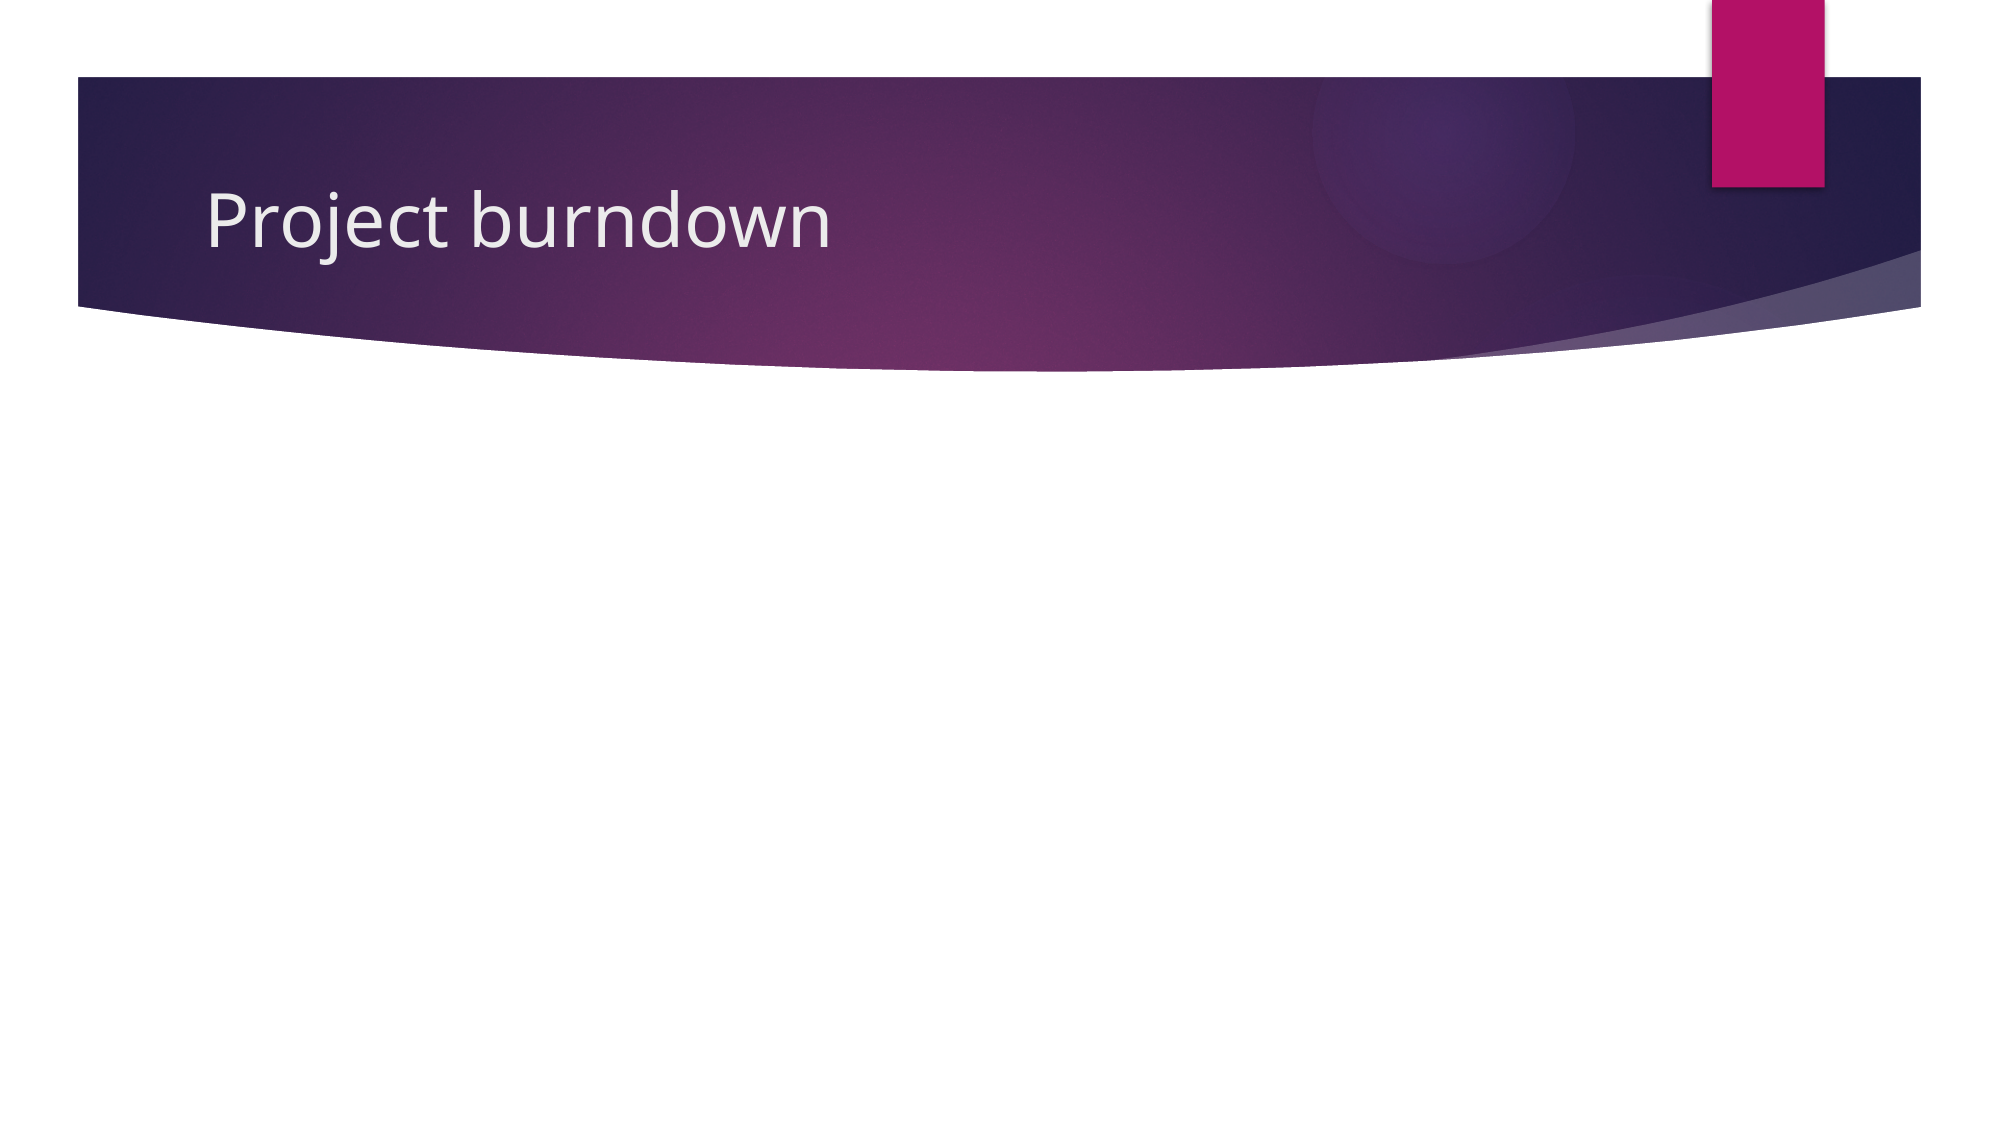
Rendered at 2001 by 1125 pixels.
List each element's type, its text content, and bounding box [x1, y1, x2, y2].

title Project burndown [189, 159, 1627, 276]
